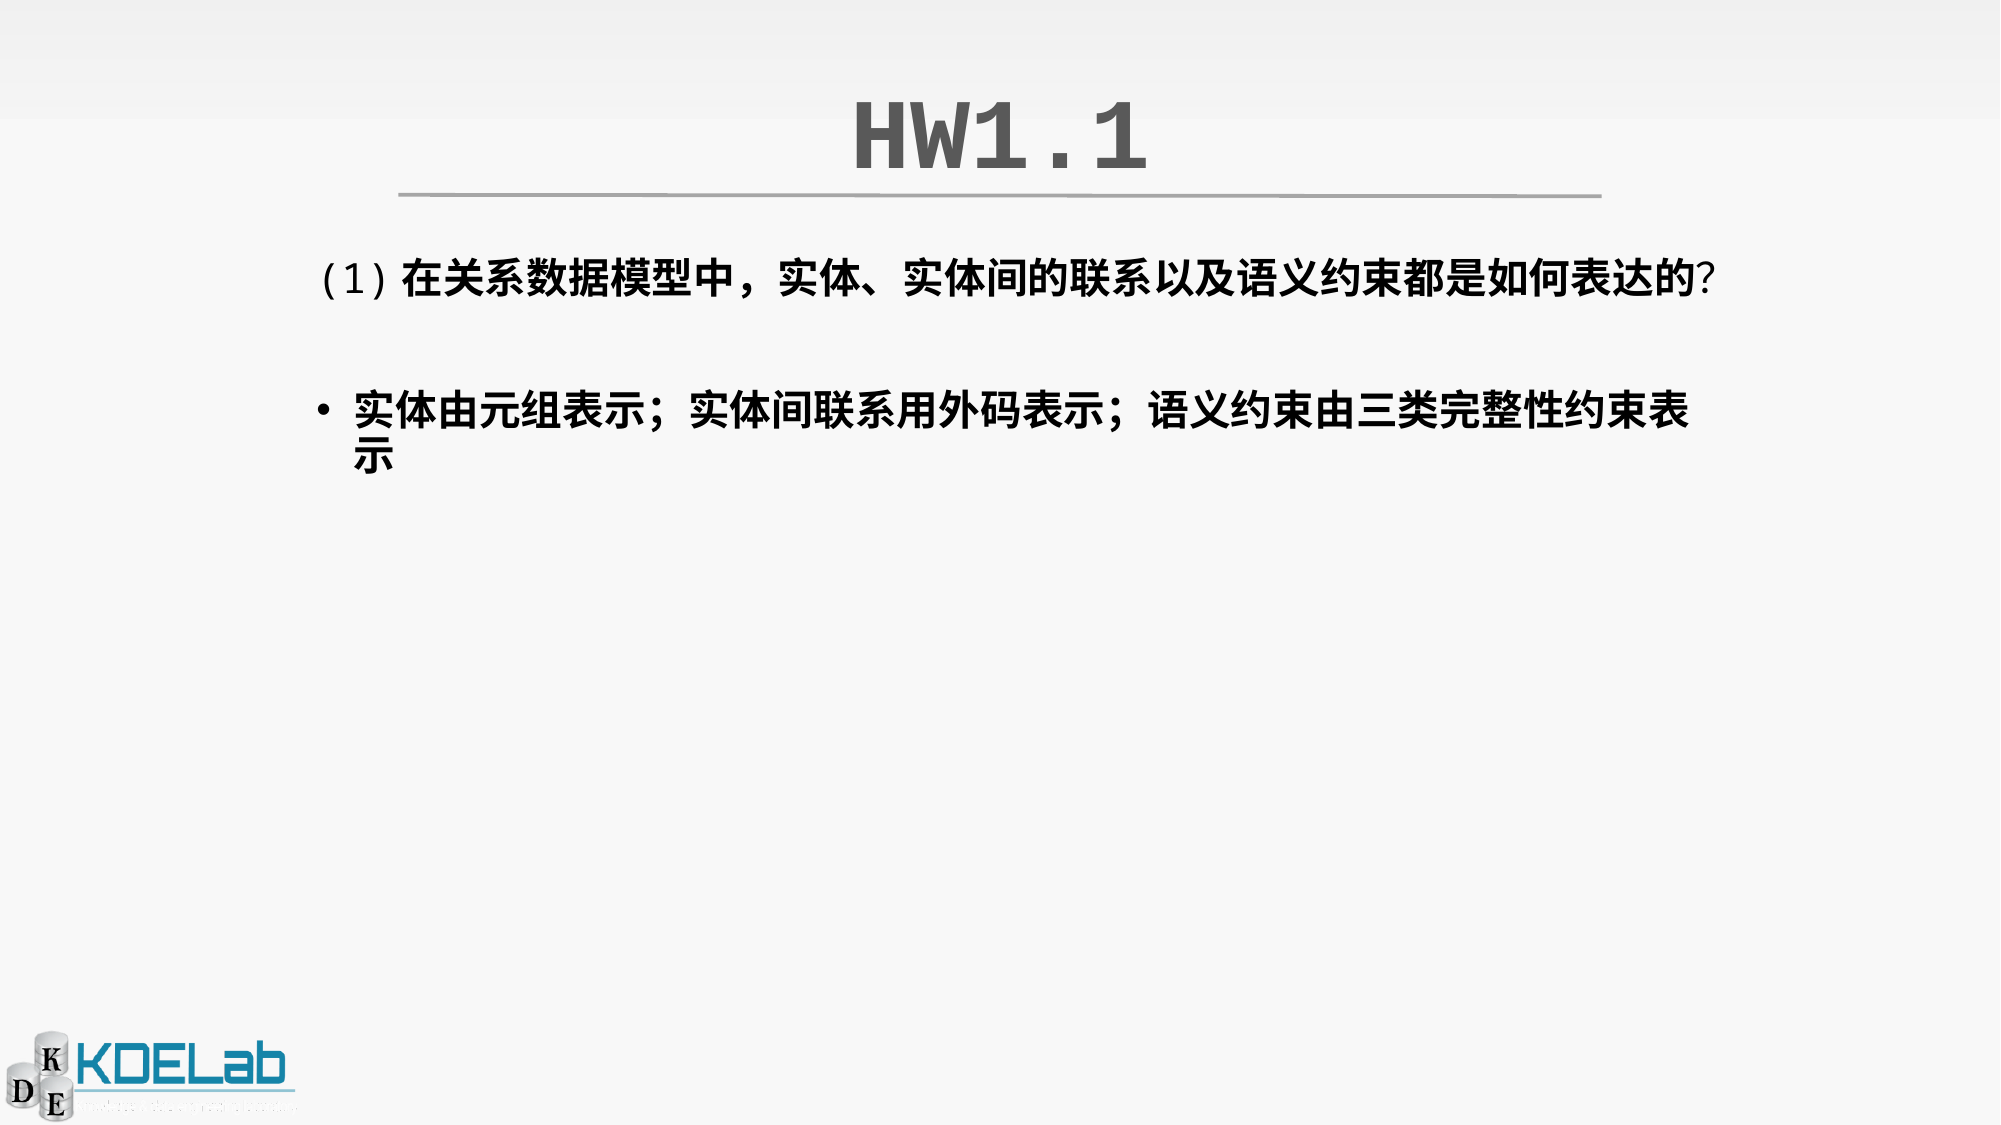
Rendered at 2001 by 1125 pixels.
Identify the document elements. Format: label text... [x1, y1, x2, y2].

picture [0, 1027, 300, 1125]
title HW1.1 [301, 71, 1700, 201]
list (1)在关系数据模型中，实体、实体间的联系以及语义约束都是如何表达的？ 实体由元组表示；实体间联系用外码表示；语义约束由三类完整性约束表示 [301, 250, 1742, 1028]
